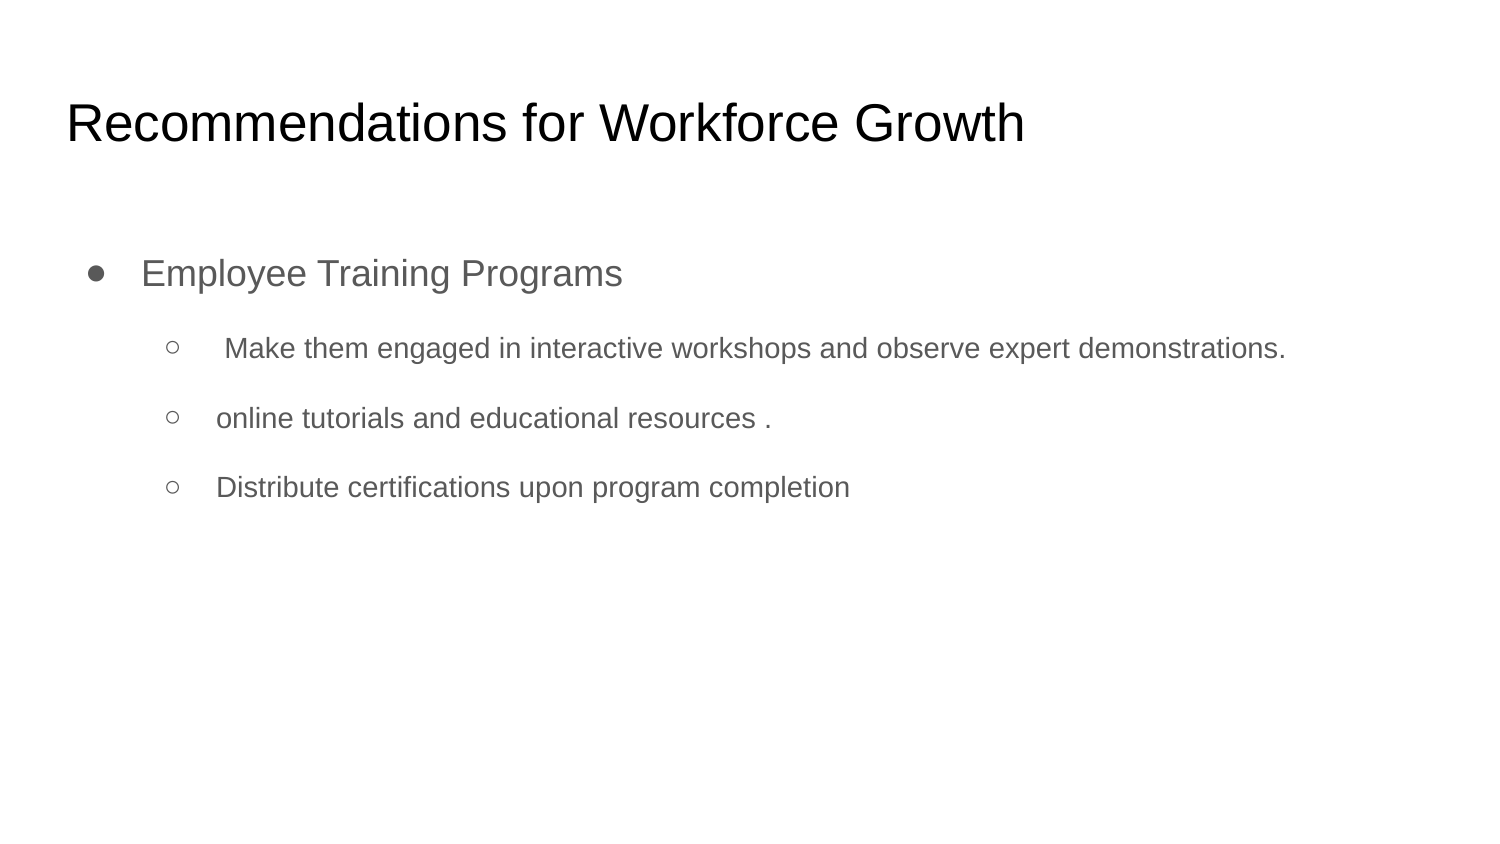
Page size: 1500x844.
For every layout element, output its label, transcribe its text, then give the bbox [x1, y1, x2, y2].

title Recommendations for Workforce Growth [51, 72, 1449, 167]
list Employee Training Programs Make them engaged in interactive workshops and observe expert demonstrations. online tutorials and educational resources . Distribute certifications upon program completion [51, 189, 1449, 750]
